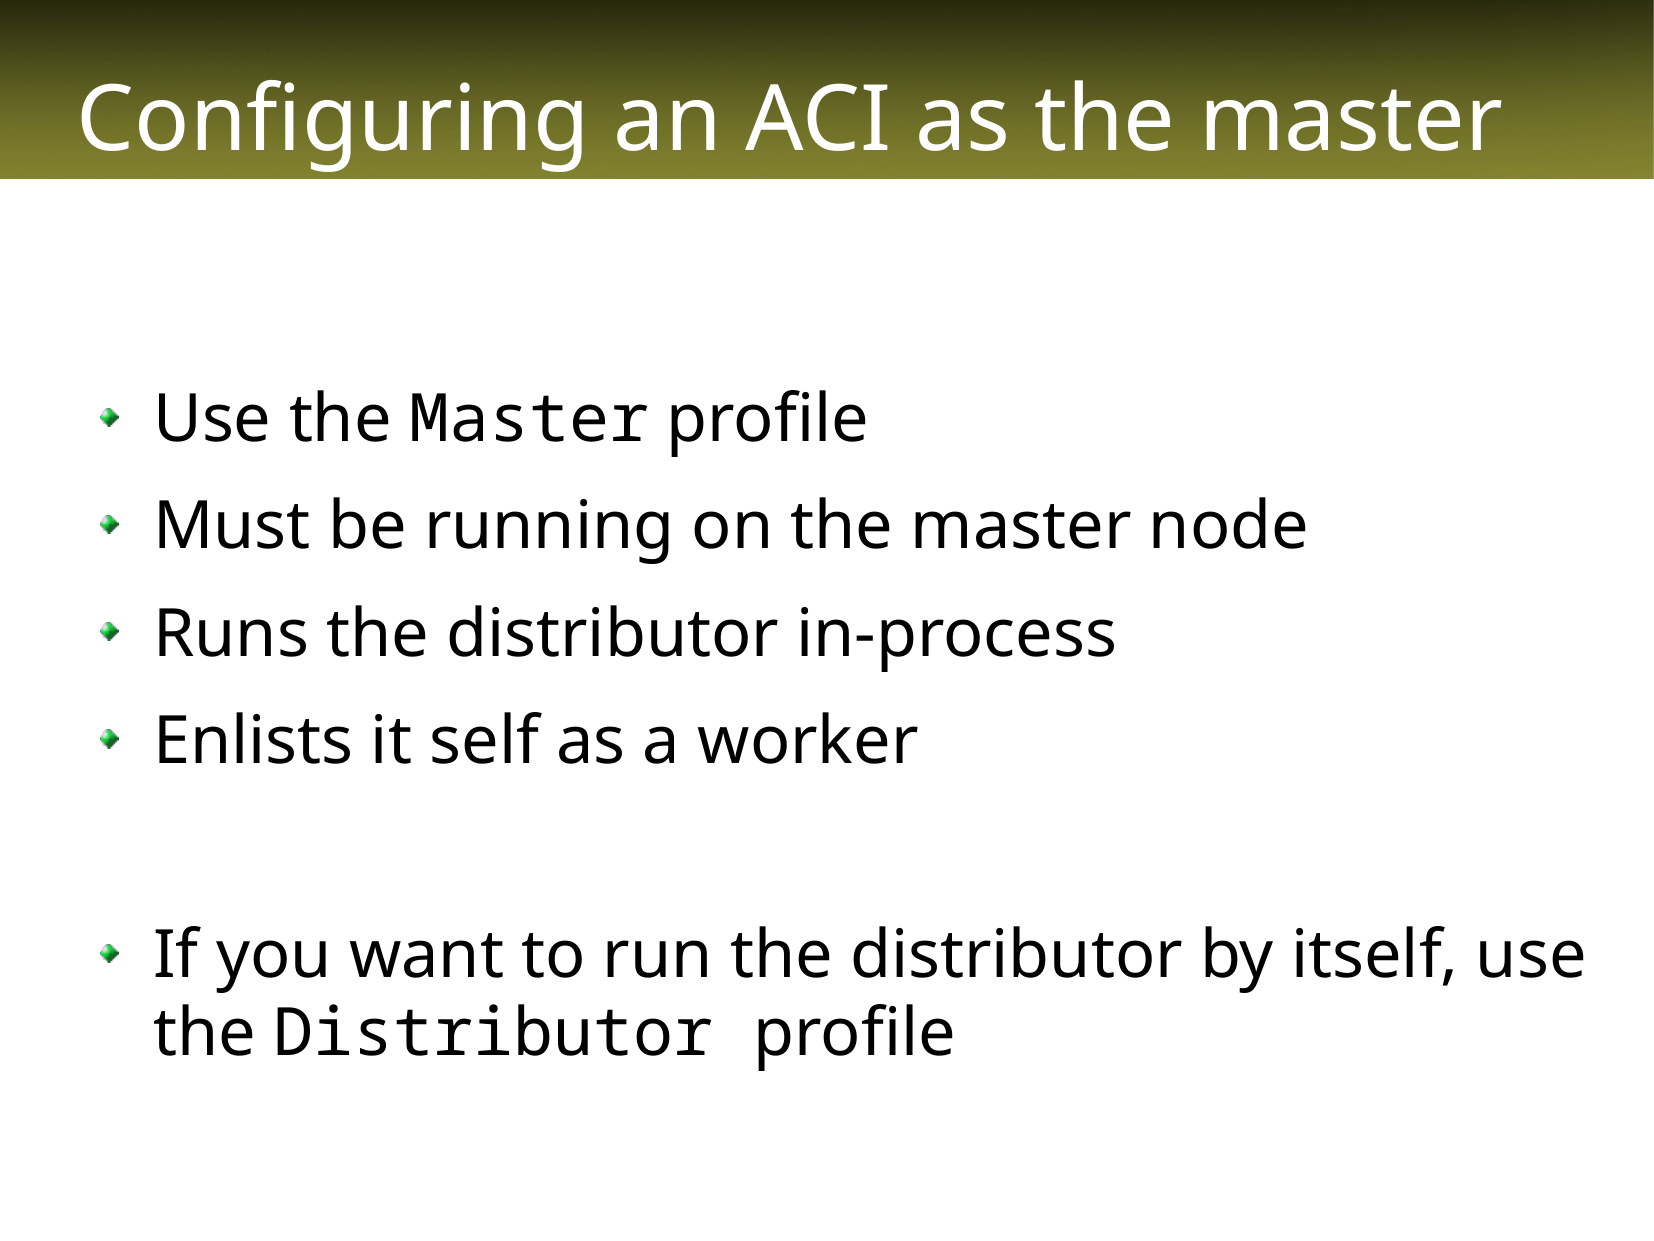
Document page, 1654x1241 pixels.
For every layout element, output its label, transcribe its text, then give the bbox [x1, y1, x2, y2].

picture [100, 729, 119, 749]
list Use the Master profile Must be running on the master node Runs the distributor in-process Enlists it self as a worker If you want to run the distributor by itself, use the Distributor profile [82, 289, 1615, 1109]
picture [0, 0, 1654, 179]
picture [100, 622, 119, 641]
title Configuring an ACI as the master [76, 58, 1654, 178]
picture [100, 944, 119, 963]
picture [100, 515, 119, 534]
picture [100, 408, 119, 427]
